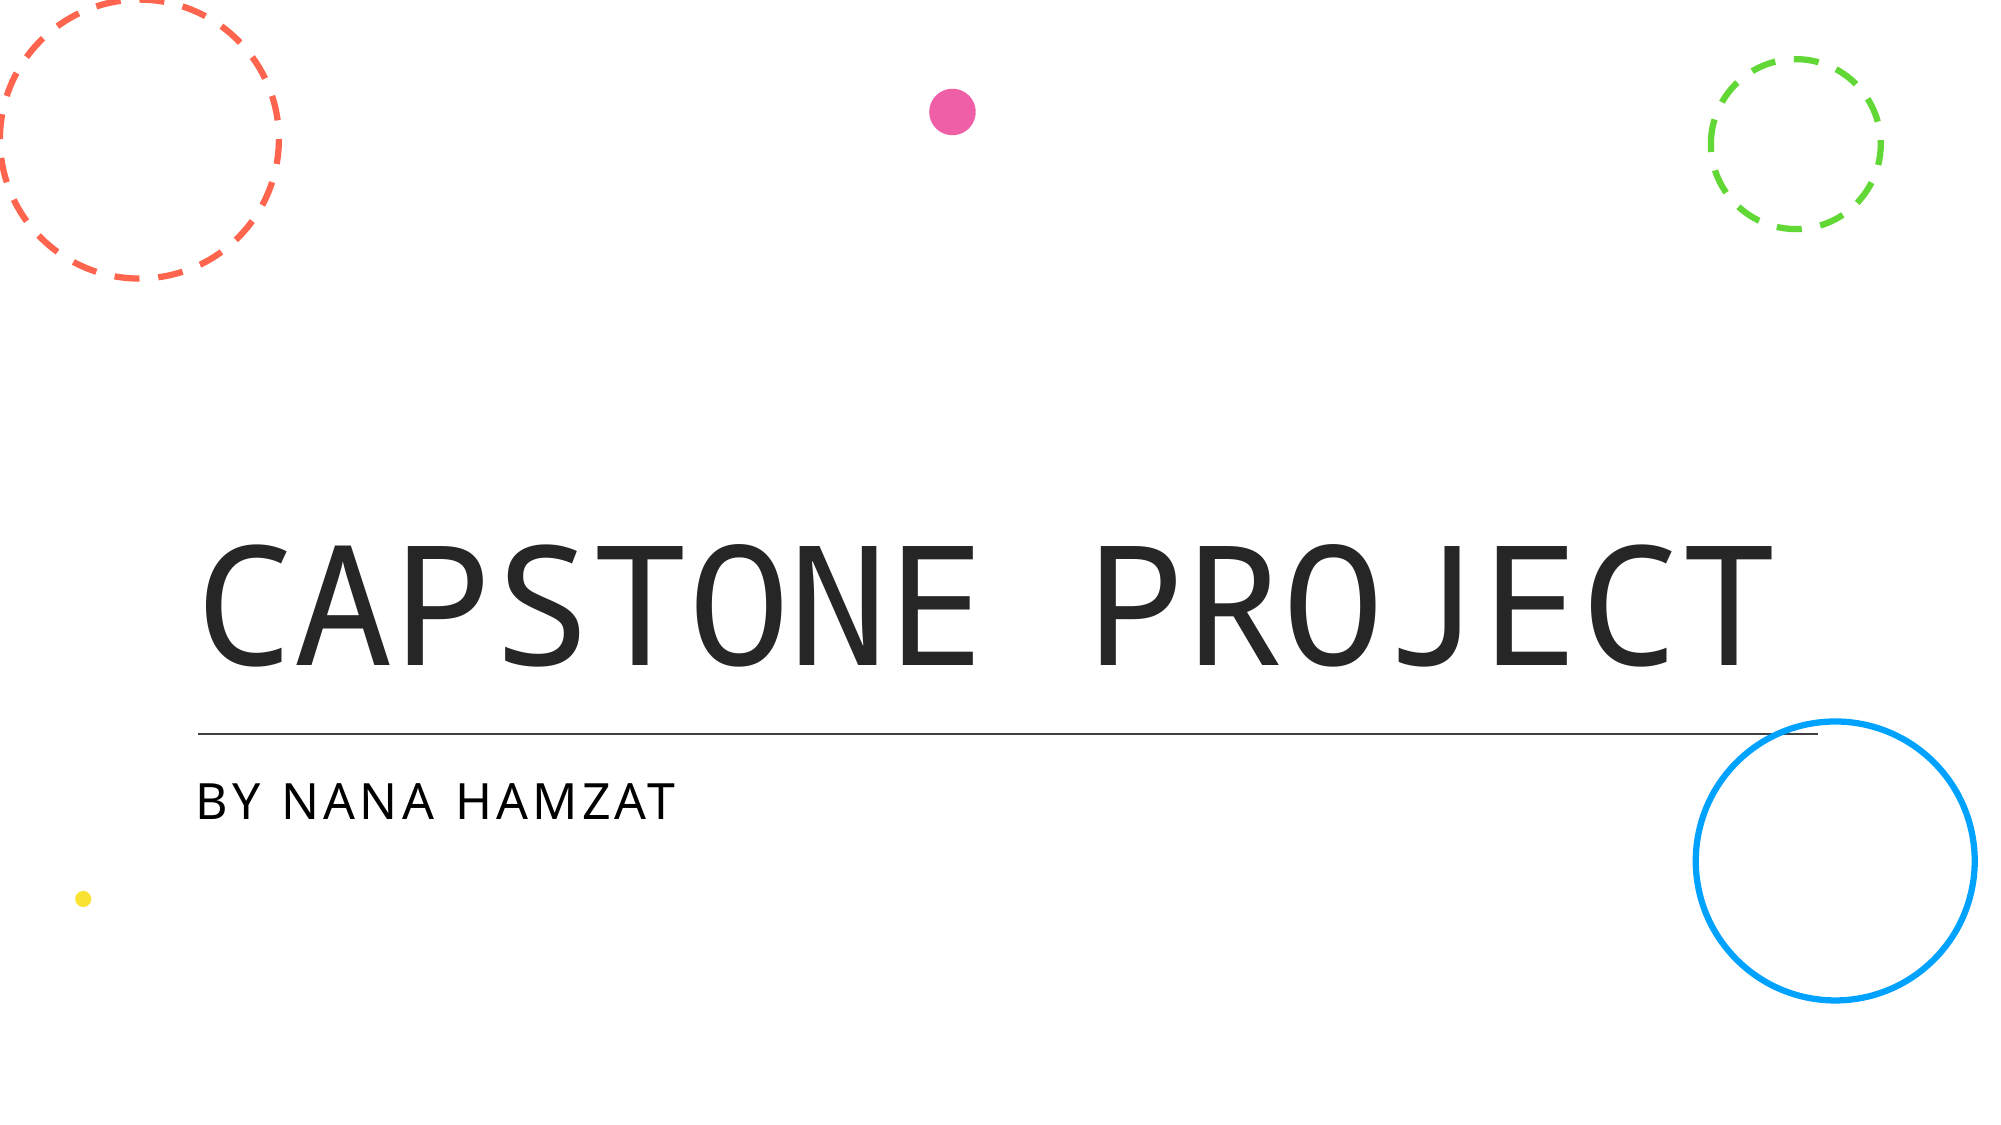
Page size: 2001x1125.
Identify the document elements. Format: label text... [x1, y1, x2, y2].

title CAPSTONE PROJECT [180, 124, 1830, 710]
subtitle BY NANA HAMZAT [180, 761, 1831, 950]
